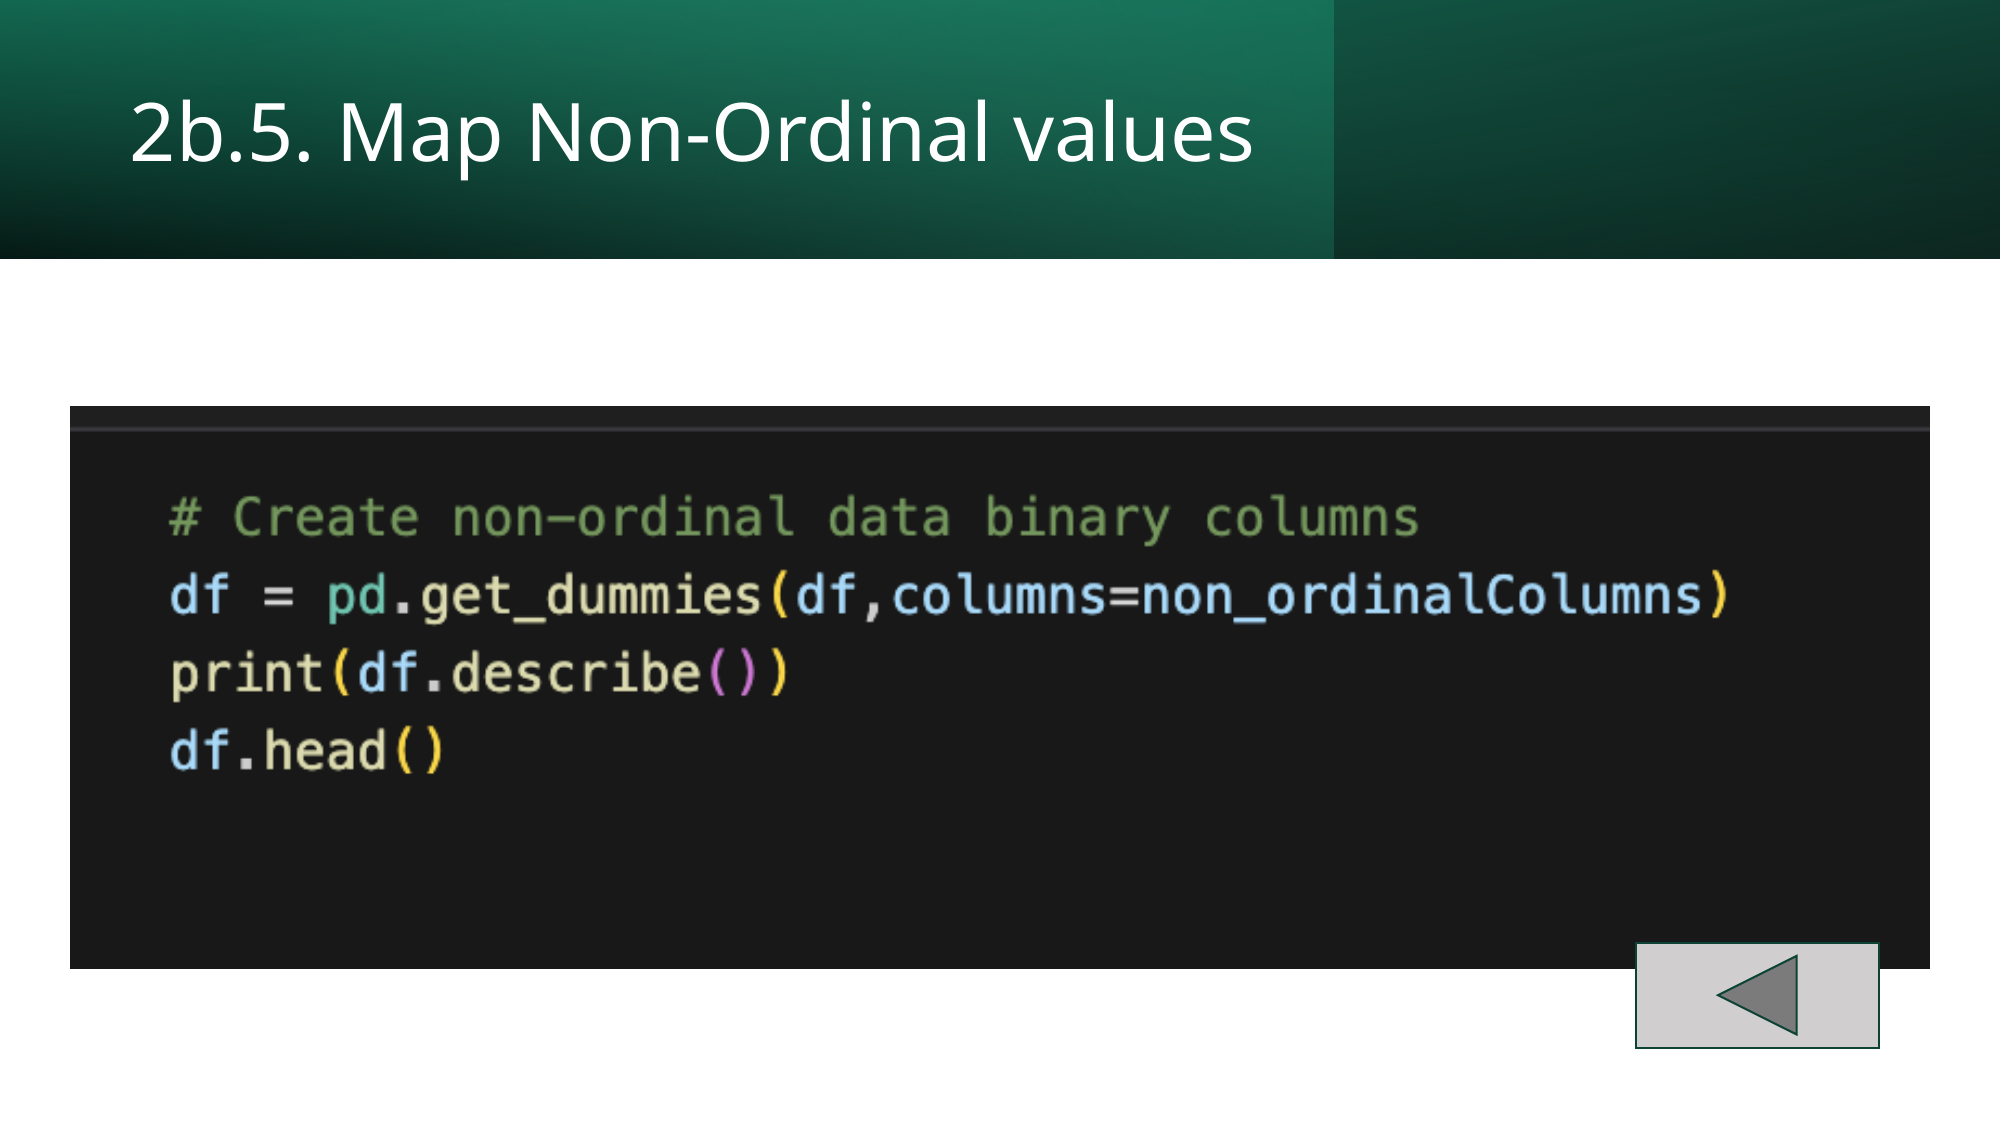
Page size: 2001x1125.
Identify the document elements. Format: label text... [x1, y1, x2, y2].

text_box [1635, 969, 1880, 1049]
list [70, 406, 1930, 969]
text_box [0, 260, 2000, 1125]
text_box [0, 0, 2000, 259]
title 2b.5. Map Non-Ordinal values [114, 40, 1274, 231]
